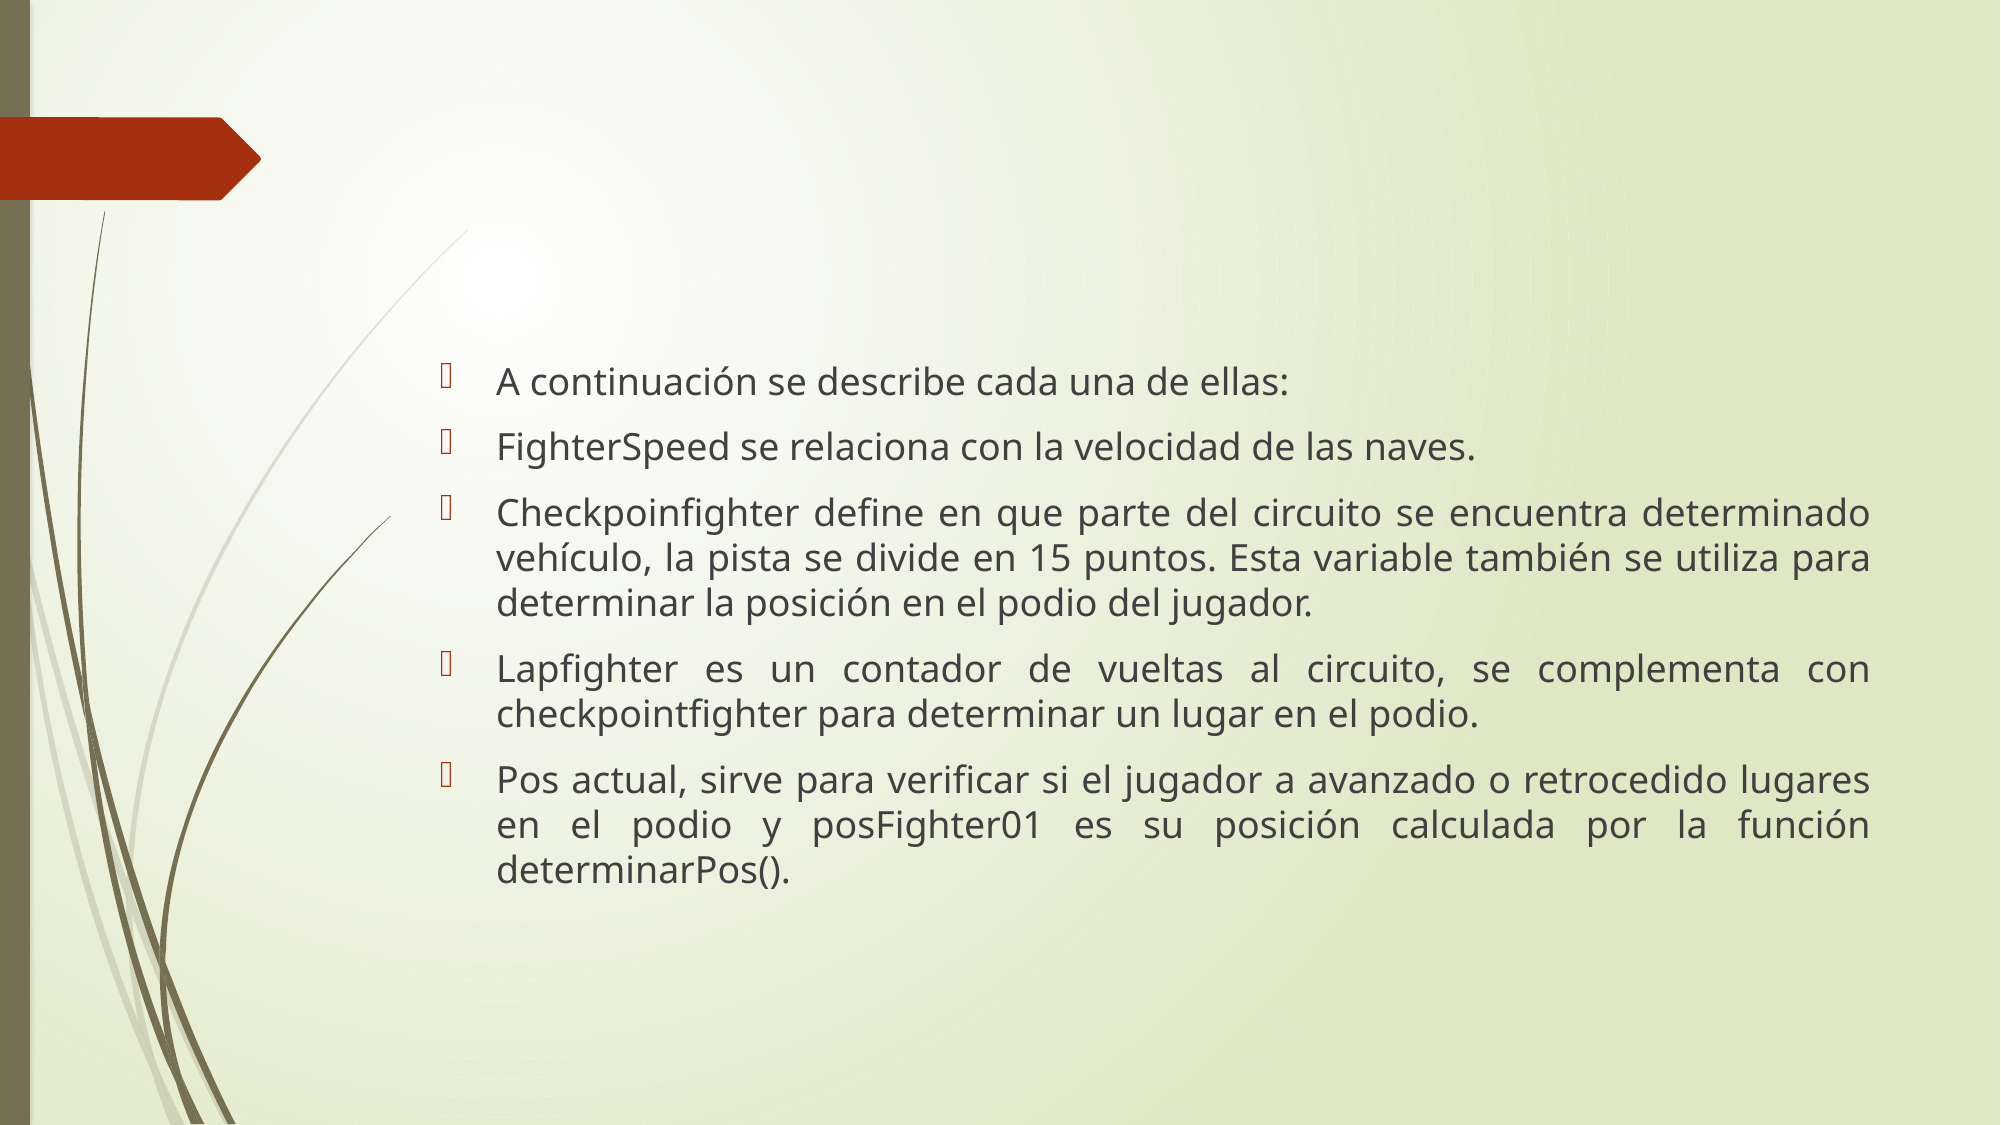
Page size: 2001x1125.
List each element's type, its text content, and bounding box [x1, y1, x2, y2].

list A continuación se describe cada una de ellas: FighterSpeed se relaciona con la velocidad de las naves. Checkpoinfighter define en que parte del circuito se encuentra determinado vehículo, la pista se divide en 15 puntos. Esta variable también se utiliza para determinar la posición en el podio del jugador. Lapfighter es un contador de vueltas al circuito, se complementa con checkpointfighter para determinar un lugar en el podio. Pos actual, sirve para verificar si el jugador a avanzado o retrocedido lugares en el podio y posFighter01 es su posición calculada por la función determinarPos(). [424, 350, 1888, 970]
